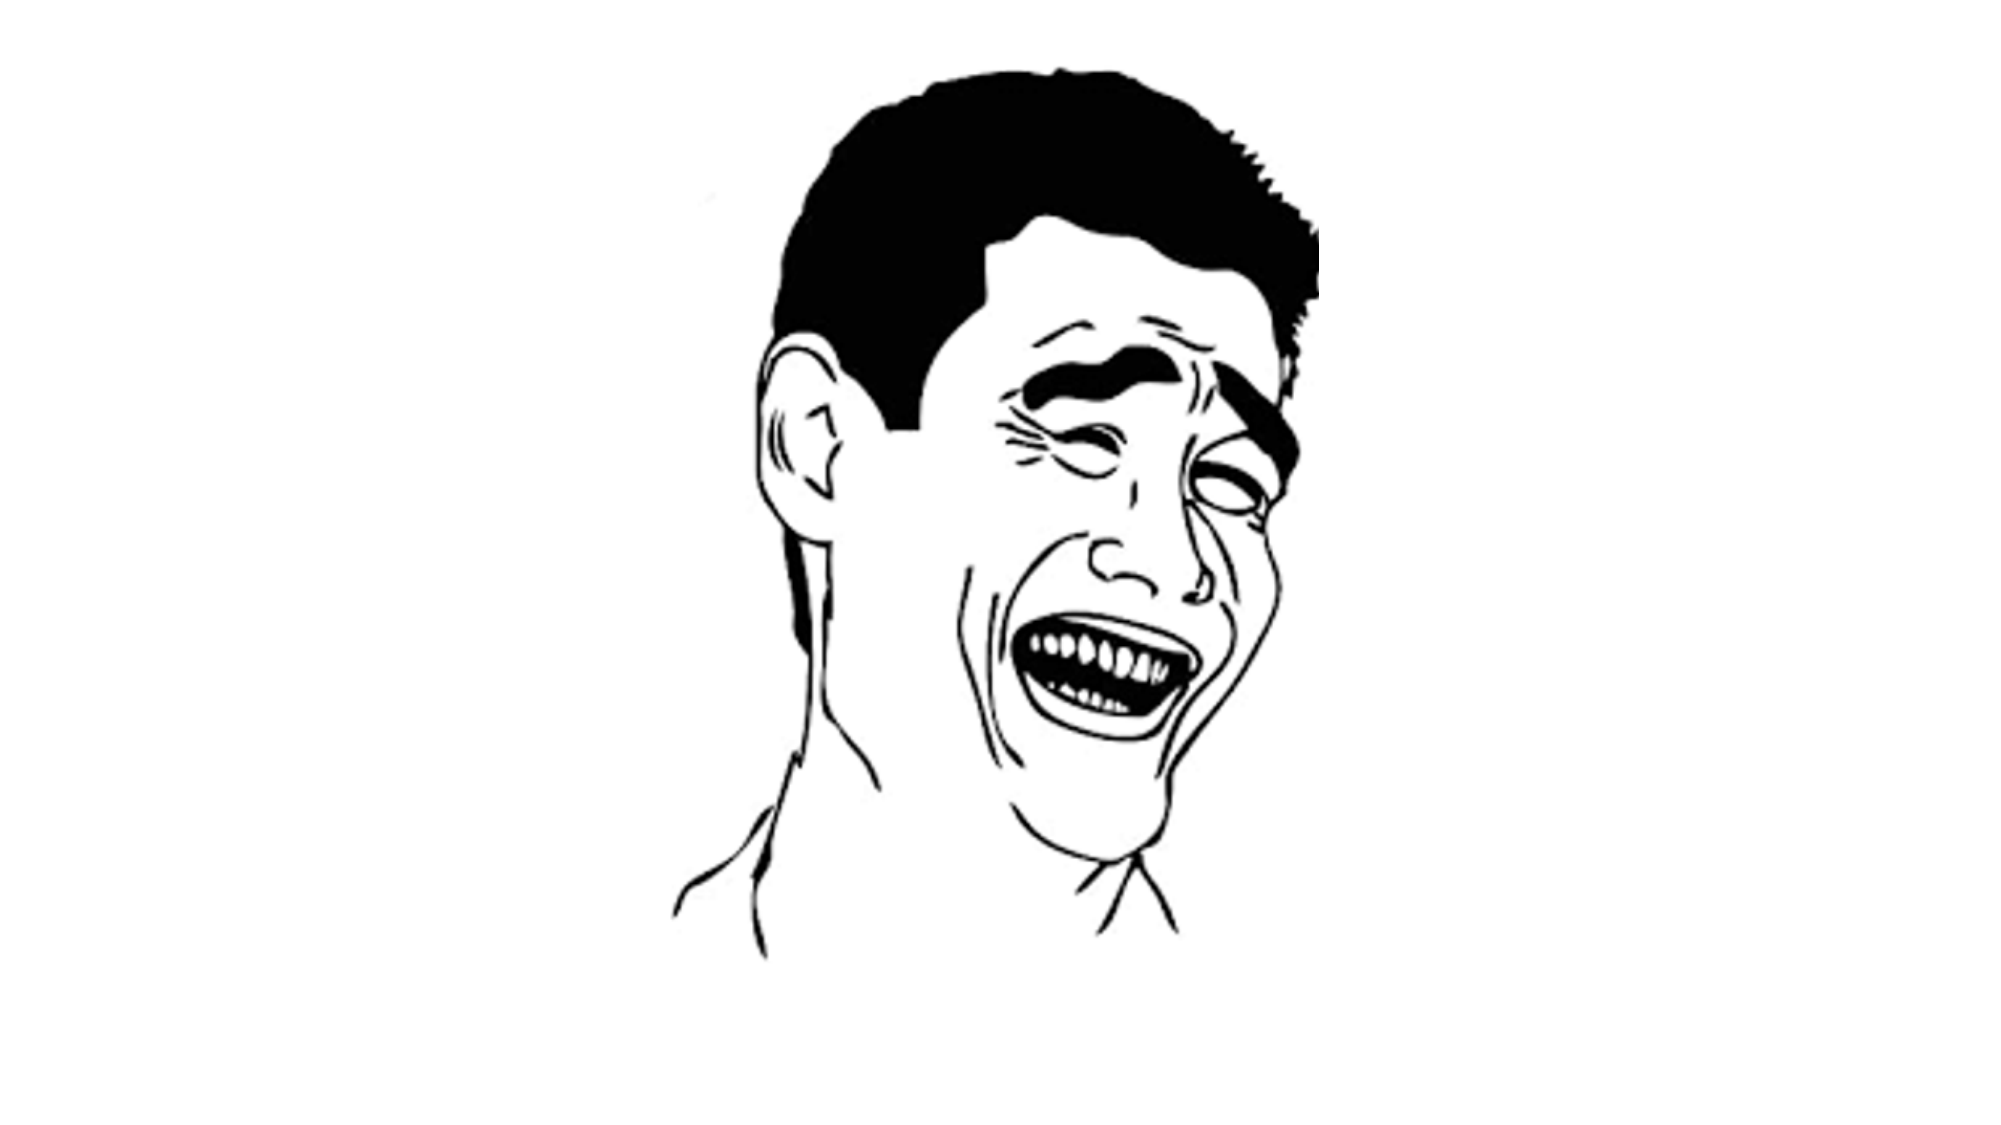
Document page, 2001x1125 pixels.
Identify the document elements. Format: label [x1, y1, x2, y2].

picture [669, 64, 1319, 965]
